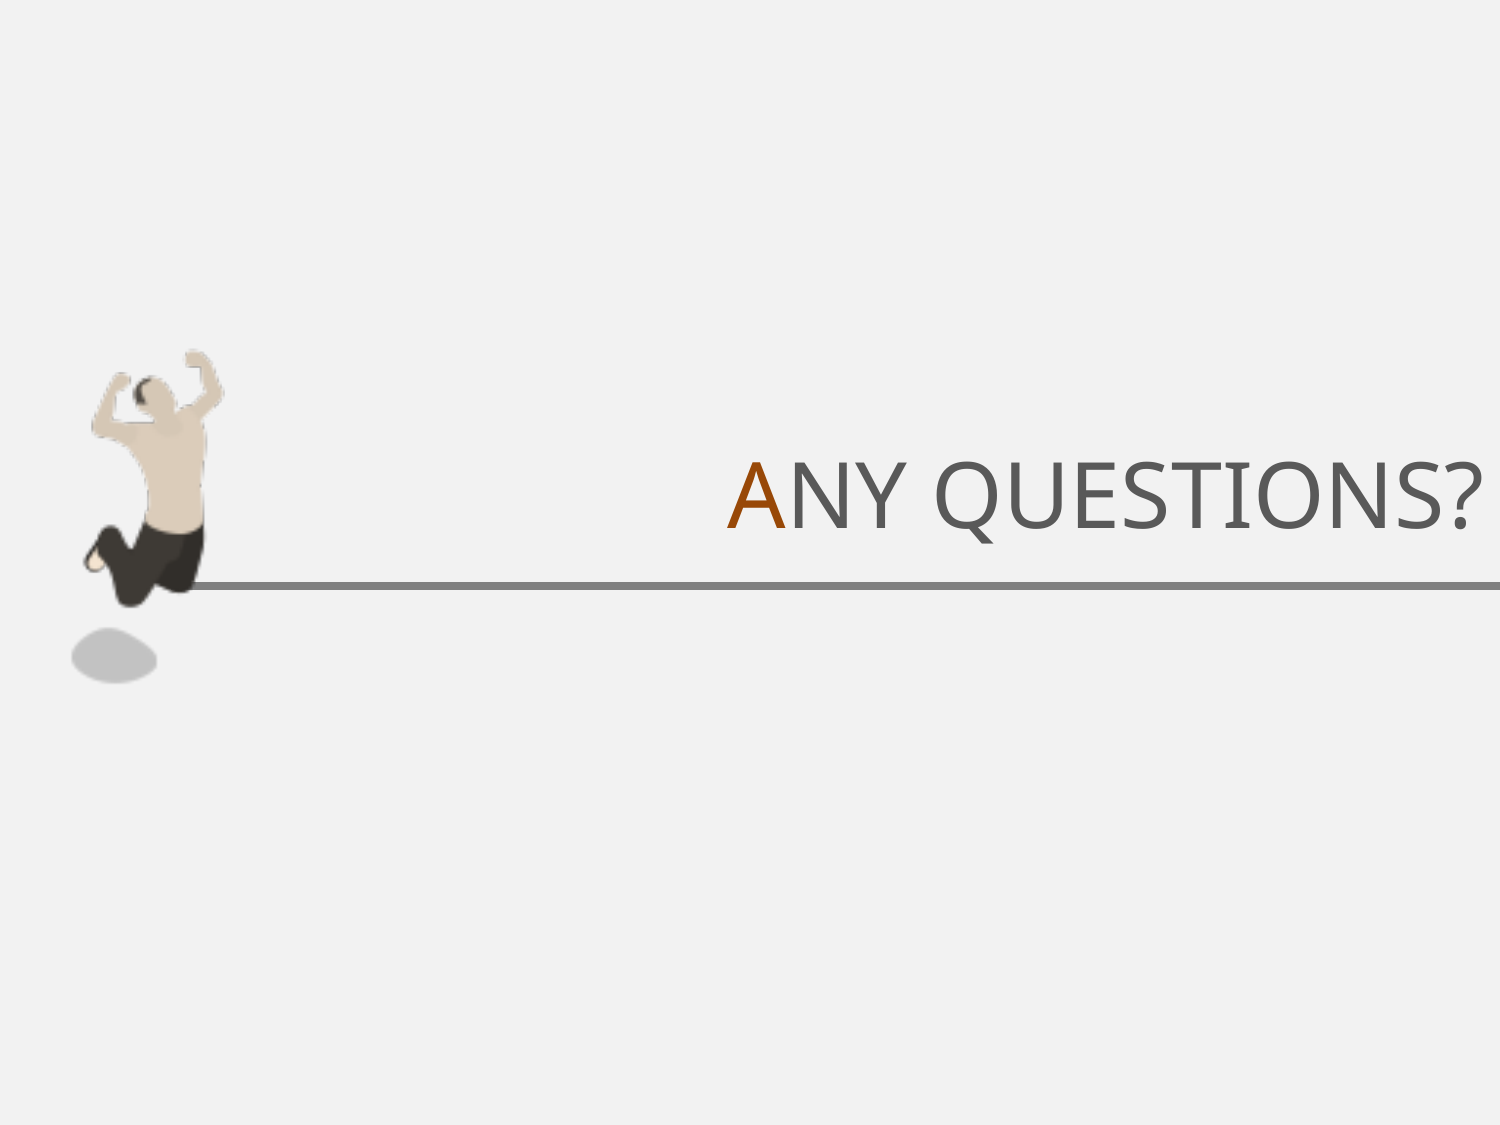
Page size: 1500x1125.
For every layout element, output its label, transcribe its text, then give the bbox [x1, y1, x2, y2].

title ANY QUESTIONS? [425, 398, 1500, 582]
picture [17, 327, 266, 702]
